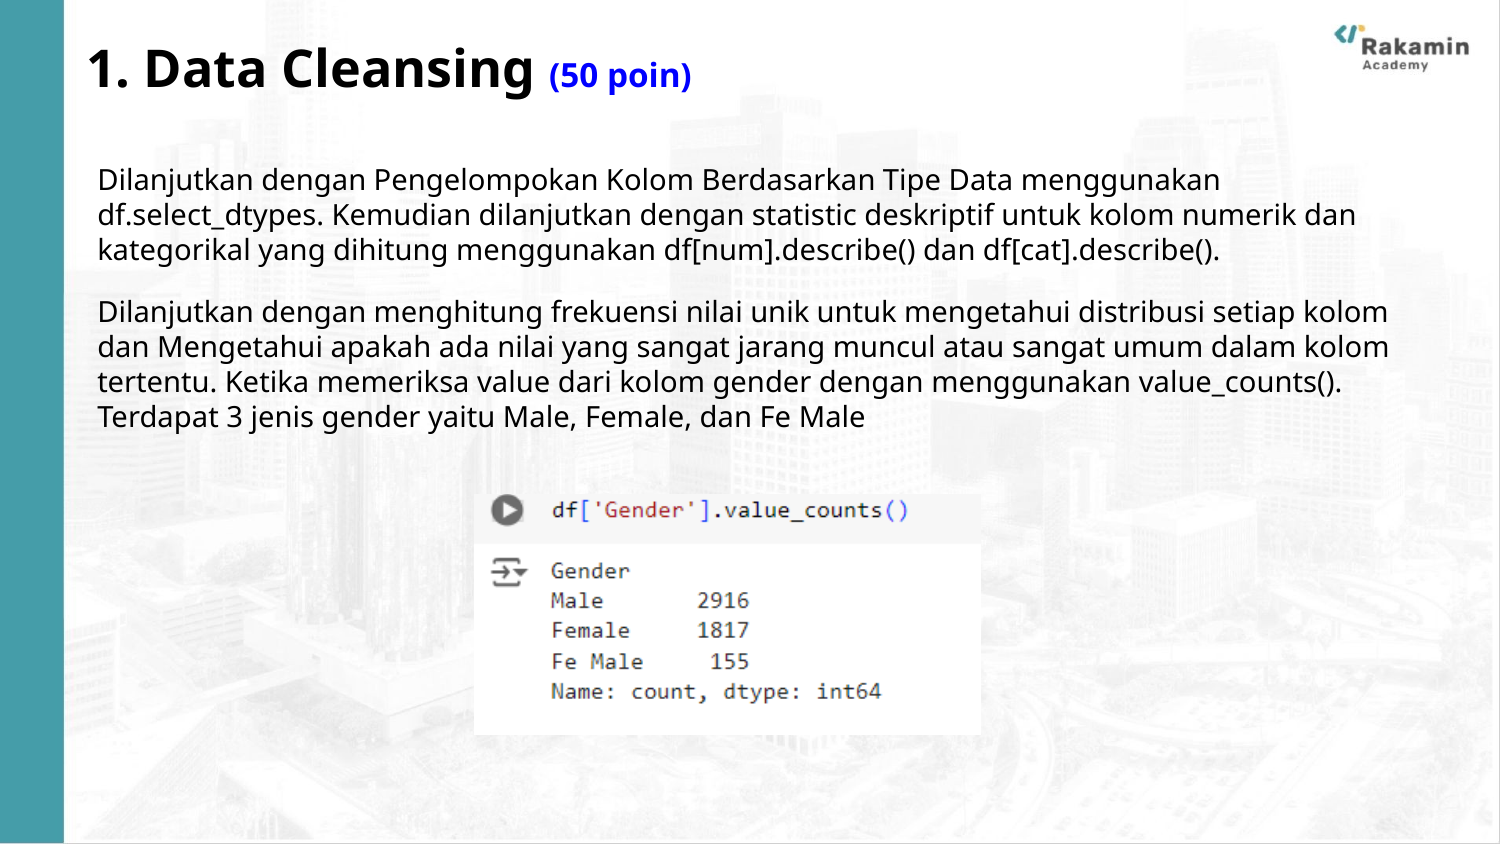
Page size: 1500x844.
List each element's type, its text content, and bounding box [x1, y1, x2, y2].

picture [0, 0, 1500, 844]
text_box Dilanjutkan dengan Pengelompokan Kolom Berdasarkan Tipe Data menggunakan df.select_dtypes. Kemudian dilanjutkan dengan statistic deskriptif untuk kolom numerik dan kategorikal yang dihitung menggunakan df[num].describe() dan df[cat].describe(). Dilanjutkan dengan menghitung frekuensi nilai unik untuk mengetahui distribusi setiap kolom dan Mengetahui apakah ada nilai yang sangat jarang muncul atau sangat umum dalam kolom tertentu. Ketika memeriksa value dari kolom gender dengan menggunakan value_counts(). Terdapat 3 jenis gender yaitu Male, Female, dan Fe Male [85, 159, 1415, 433]
title 1. Data Cleansing (50 poin) [84, 32, 728, 177]
